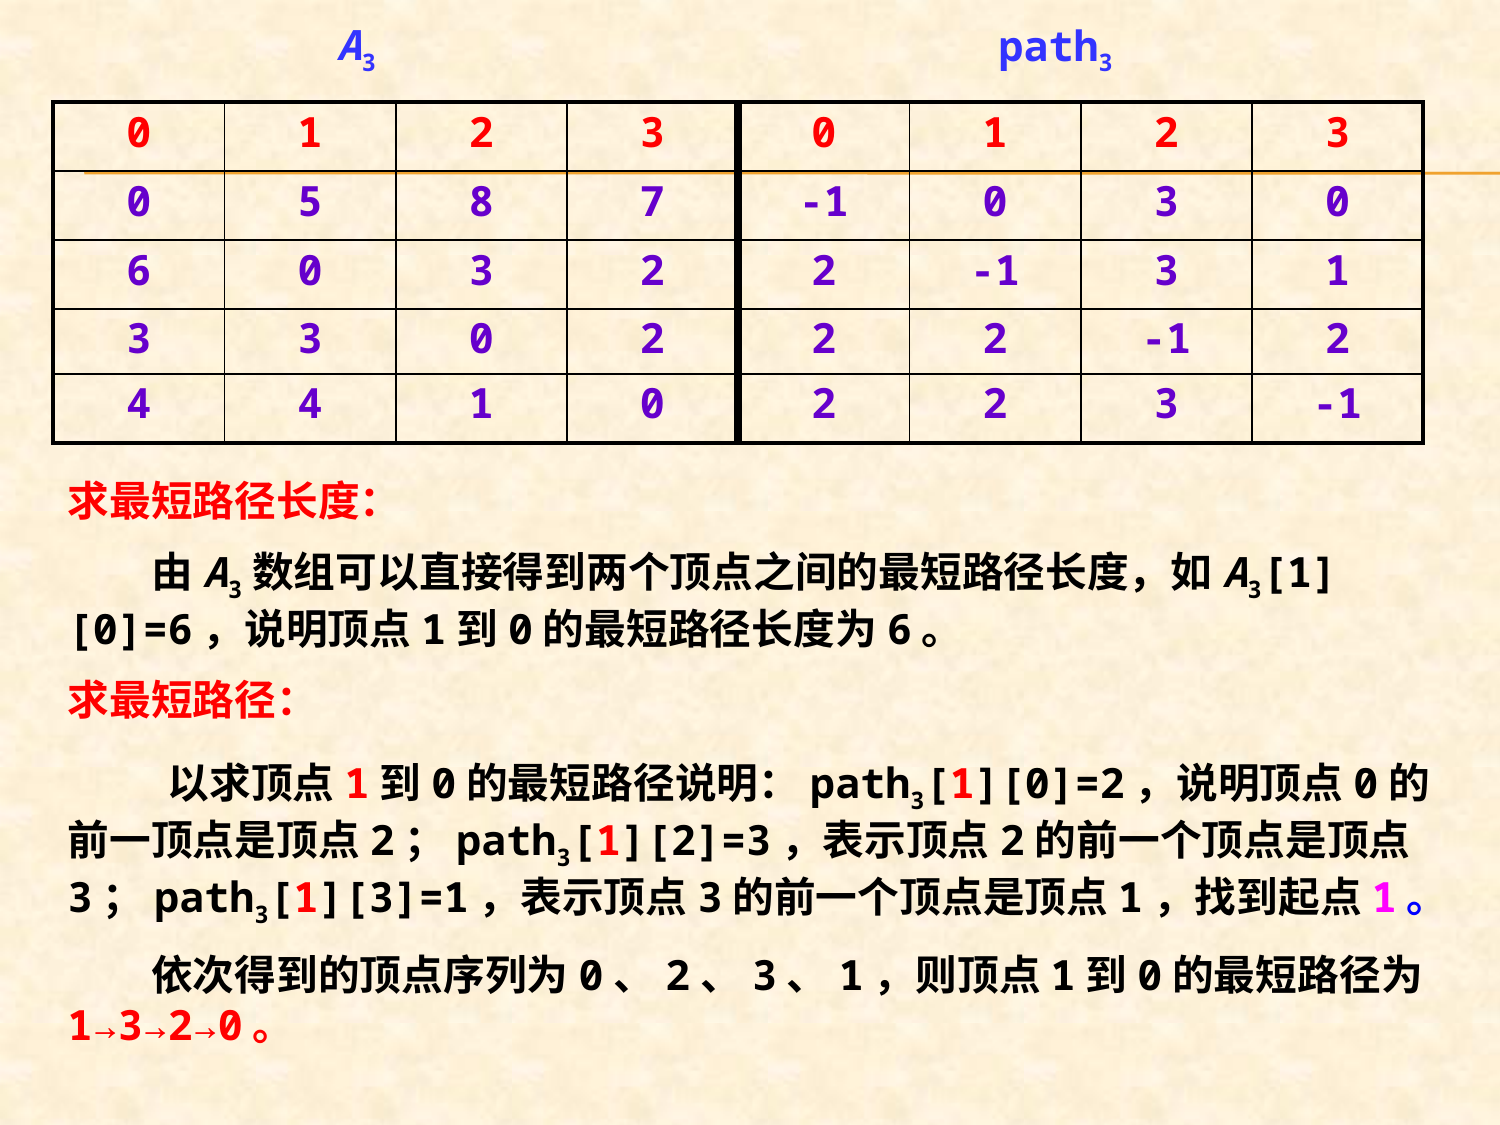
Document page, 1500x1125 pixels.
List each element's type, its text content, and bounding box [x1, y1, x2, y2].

table_header 2 [1082, 104, 1251, 170]
table_header 0 [55, 104, 224, 170]
table_cell 3 [225, 310, 395, 373]
table_cell 2 [1253, 310, 1421, 373]
table_cell 8 [397, 172, 566, 239]
text_box 求最短路径长度： 由A3数组可以直接得到两个顶点之间的最短路径长度，如A3[1][0]=6，说明顶点1到0的最短路径长度为6。 求最短路径： 以求顶点1到0的最短路径说明：path3[1][0]=2，说明顶点0的前一顶点是顶点2；path3[1][2]=3，表示顶点2的前一个顶点是顶点3；path3[1][3]=1，表示顶点3的前一个顶点是顶点1，找到起点1。 依次得到的顶点序列为0、2、3、1，则顶点1到0的最短路径为1→3→2→0。 [52, 467, 1483, 1057]
table_cell -1 [742, 172, 909, 239]
table_cell 3 [1082, 375, 1251, 441]
table_header 0 [742, 104, 909, 170]
table_header 2 [397, 104, 566, 170]
table_cell 3 [1082, 172, 1251, 239]
table_cell -1 [1253, 375, 1421, 441]
table_cell 3 [1082, 241, 1251, 308]
table_cell 7 [568, 172, 734, 239]
table_cell 2 [742, 375, 909, 441]
table_cell 0 [55, 172, 224, 239]
table_cell 4 [225, 375, 395, 441]
table_cell 2 [910, 310, 1080, 373]
text_box path3 [998, 19, 1141, 77]
table_cell 0 [225, 241, 395, 308]
table_cell 0 [1253, 172, 1421, 239]
table_header 1 [910, 104, 1080, 170]
table_cell 4 [55, 375, 224, 441]
table_cell 3 [55, 310, 224, 373]
table_cell 1 [1253, 241, 1421, 308]
table_cell 5 [225, 172, 395, 239]
table_cell 0 [397, 310, 566, 373]
table_header 1 [225, 104, 395, 170]
text_box A3 [336, 19, 432, 76]
table_cell 2 [568, 310, 734, 373]
table_cell 2 [742, 310, 909, 373]
table_cell 2 [910, 375, 1080, 441]
table_cell -1 [1082, 310, 1251, 373]
table_cell 0 [910, 172, 1080, 239]
table_cell 2 [742, 241, 909, 308]
table_cell 0 [568, 375, 734, 441]
table_cell 1 [397, 375, 566, 441]
picture [0, 0, 1500, 1125]
table_header 3 [568, 104, 734, 170]
table_header 3 [1253, 104, 1421, 170]
table_cell 3 [397, 241, 566, 308]
table_cell 2 [568, 241, 734, 308]
table_cell 6 [55, 241, 224, 308]
table_cell -1 [910, 241, 1080, 308]
